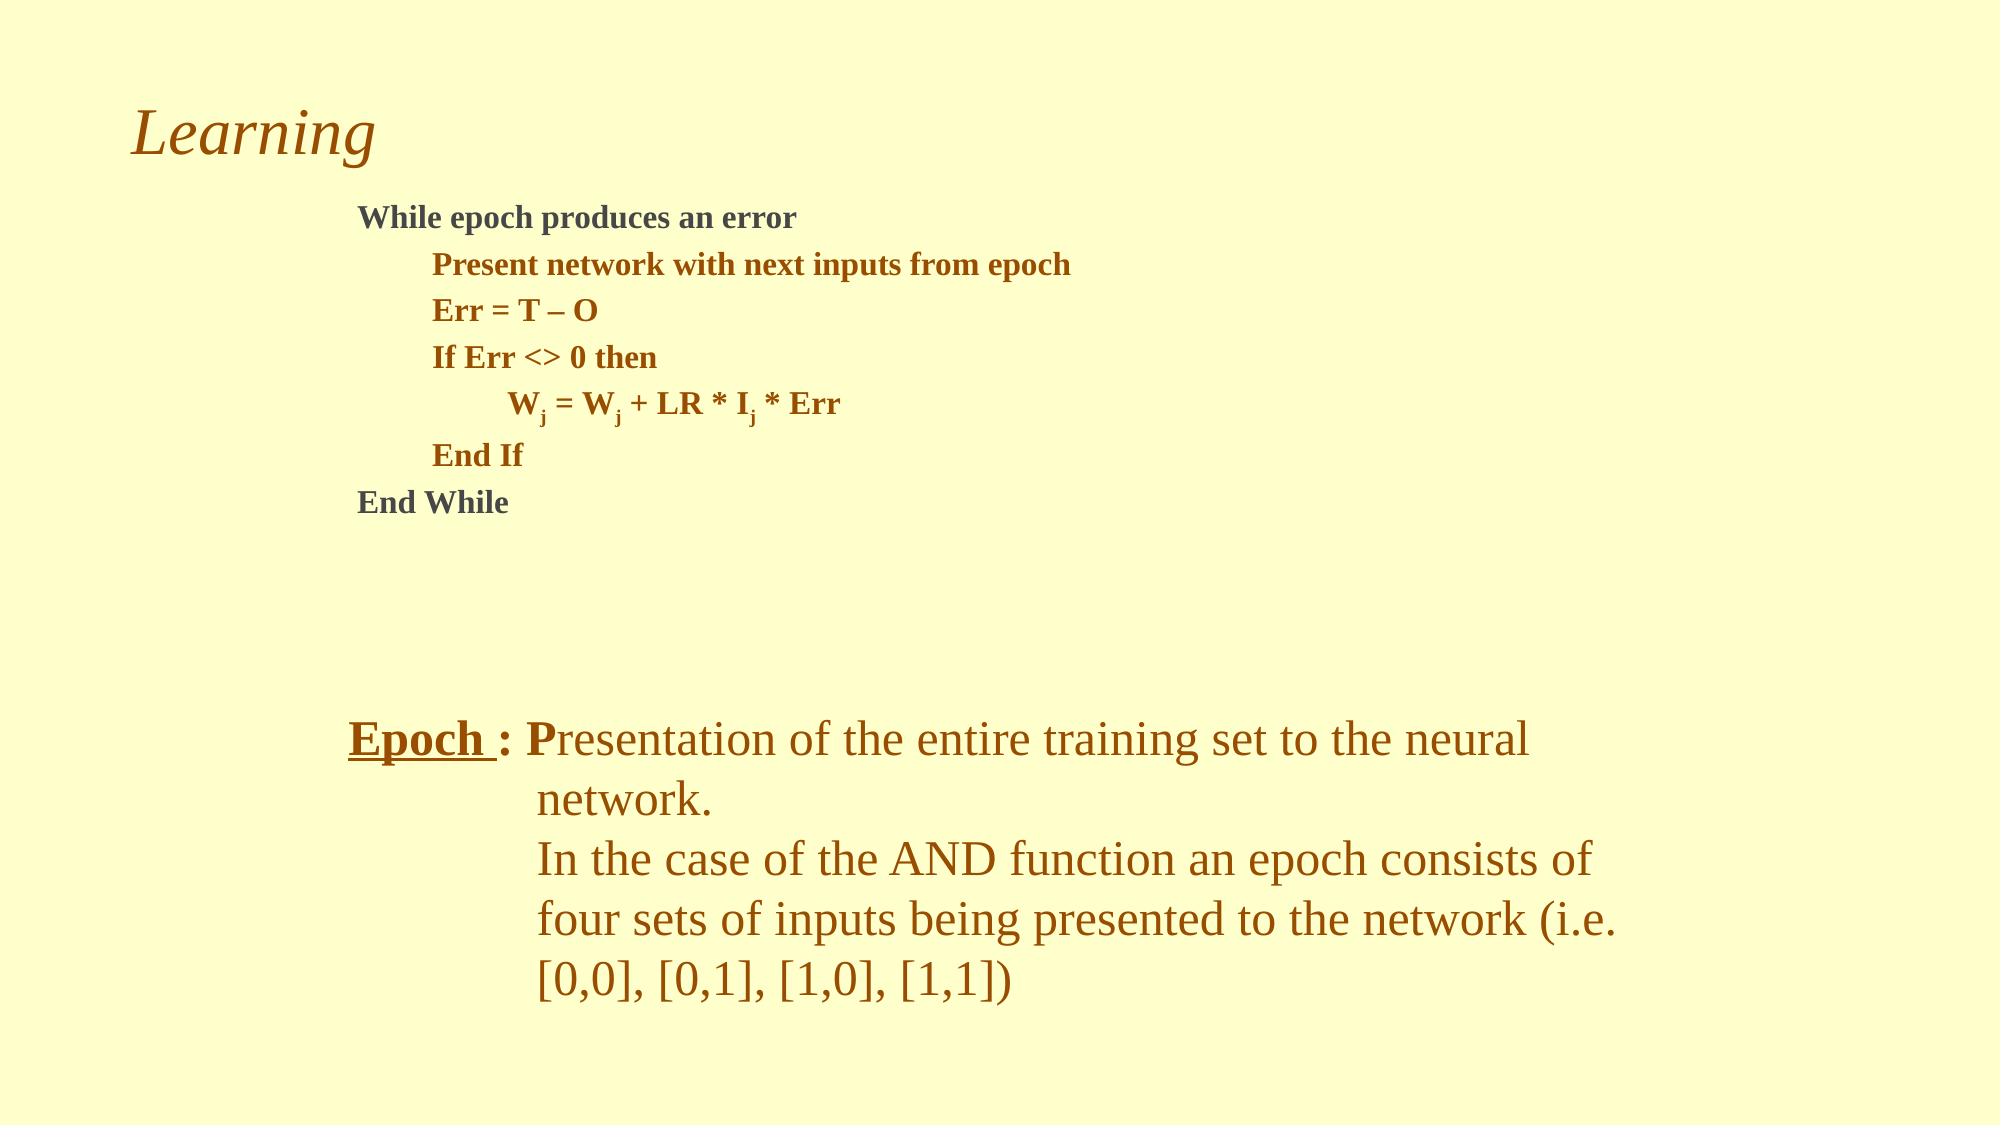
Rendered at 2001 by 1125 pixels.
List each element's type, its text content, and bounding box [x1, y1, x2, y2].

list While epoch produces an error Present network with next inputs from epoch Err = T – O If Err <> 0 then Wj = Wj + LR * Ij * Err End If End While [341, 187, 1134, 558]
title Learning [116, 87, 1817, 175]
text_box Epoch : Presentation of the entire training set to the neural network. In the case of the AND function an epoch consists of four sets of inputs being presented to the network (i.e. [0,0], [0,1], [1,0], [1,1]) [333, 697, 1644, 1013]
